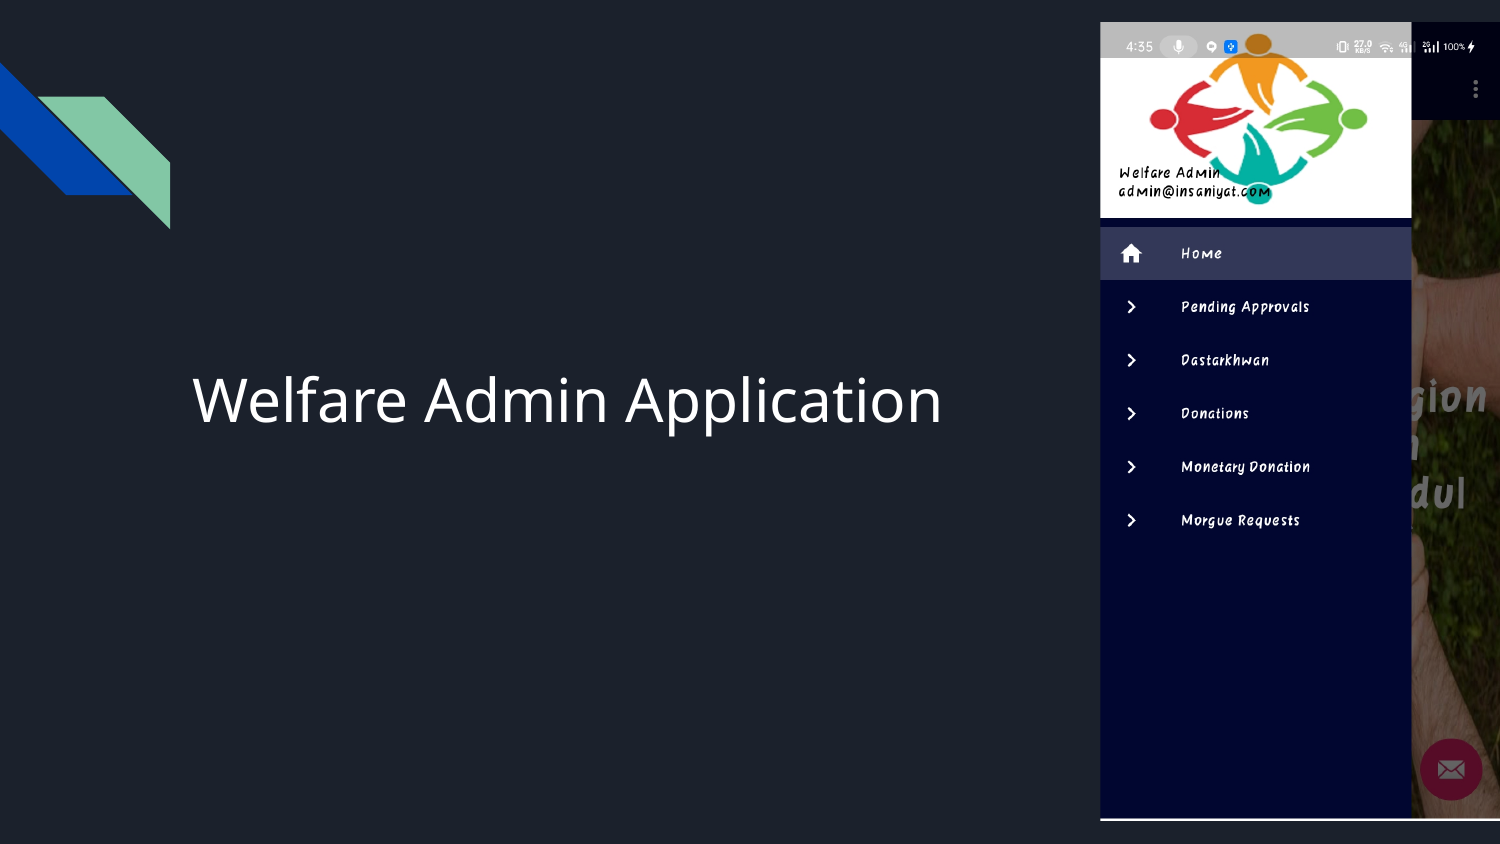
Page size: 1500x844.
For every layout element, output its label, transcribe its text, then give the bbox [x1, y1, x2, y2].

title Welfare Admin Application [0, 346, 1094, 497]
picture [1099, 22, 1500, 822]
